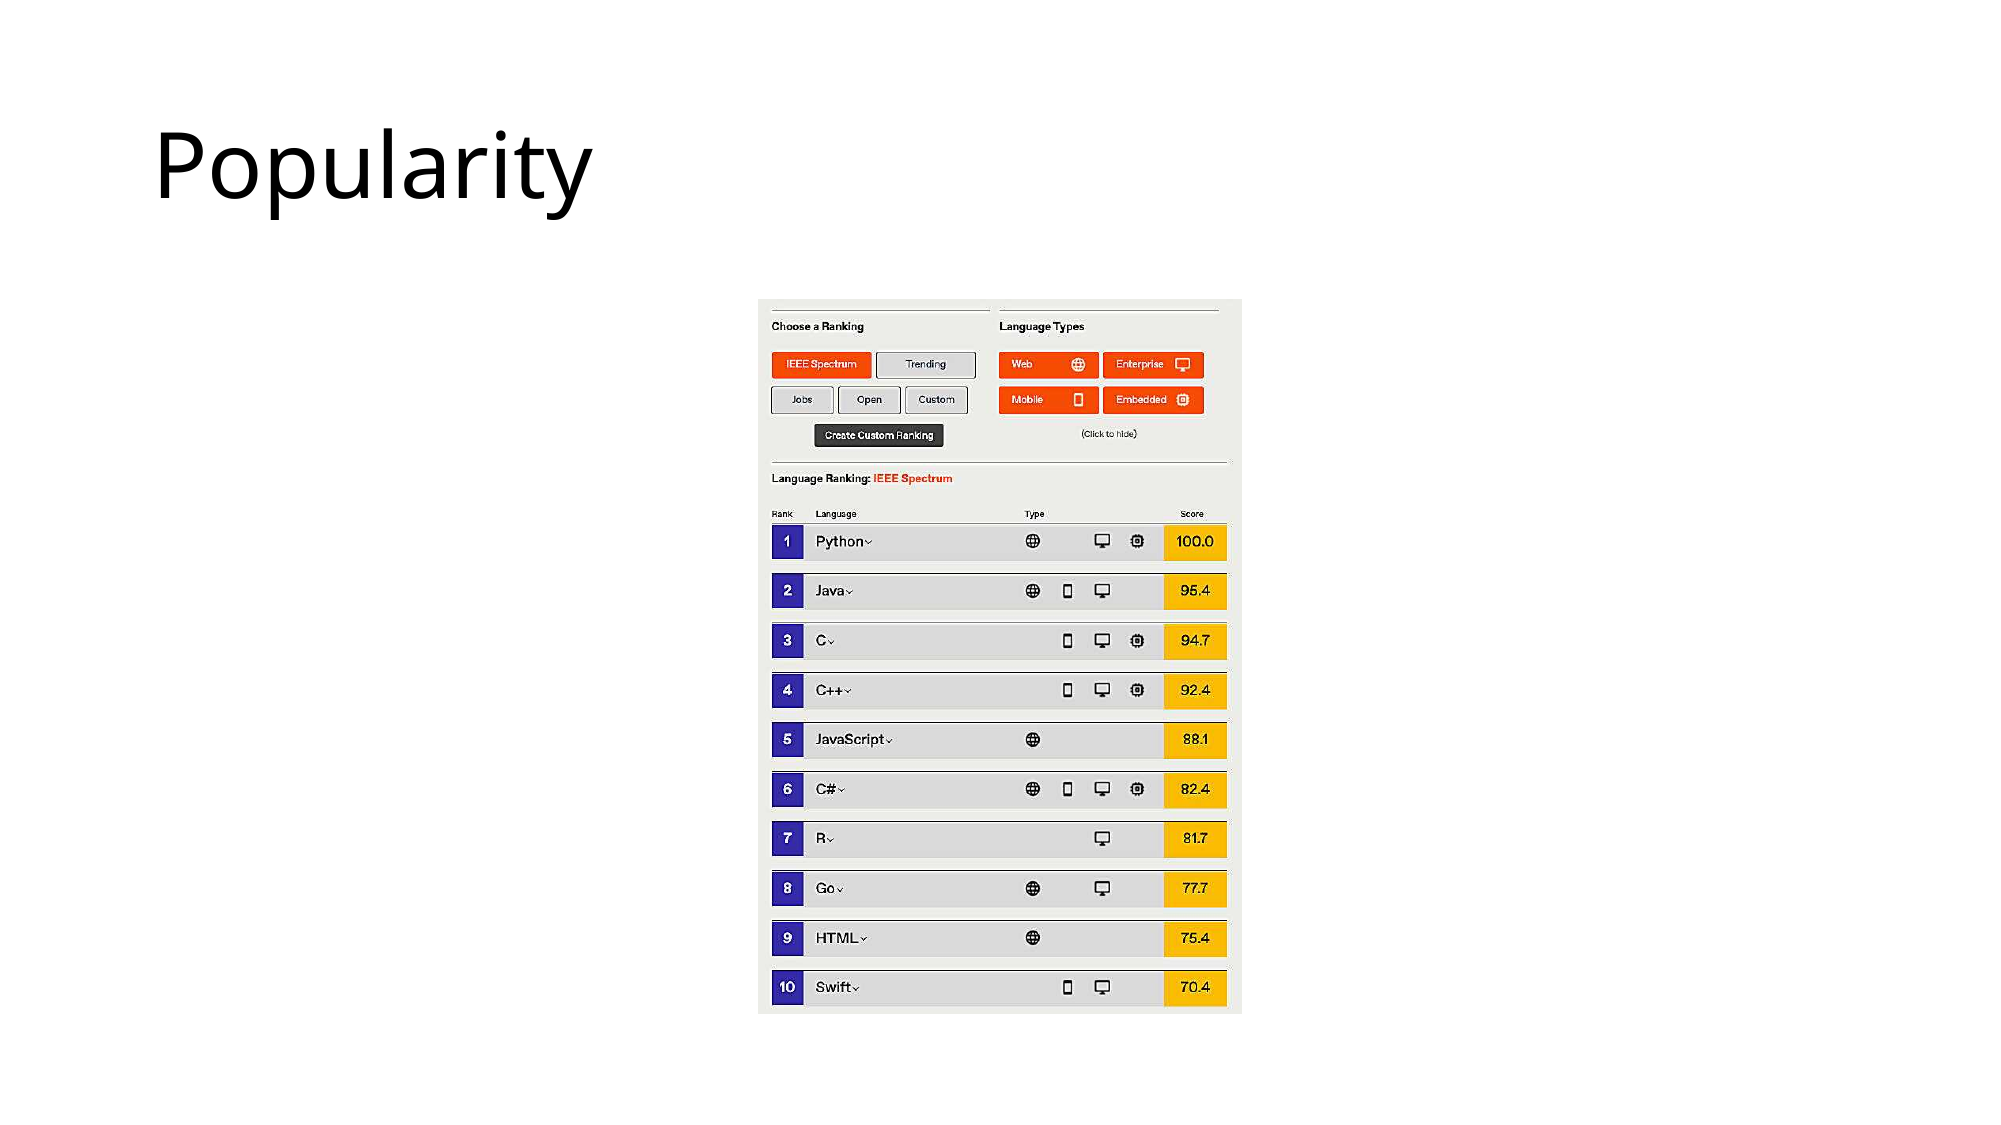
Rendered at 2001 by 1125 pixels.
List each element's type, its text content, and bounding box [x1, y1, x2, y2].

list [757, 299, 1242, 1014]
title Popularity [137, 59, 1863, 278]
